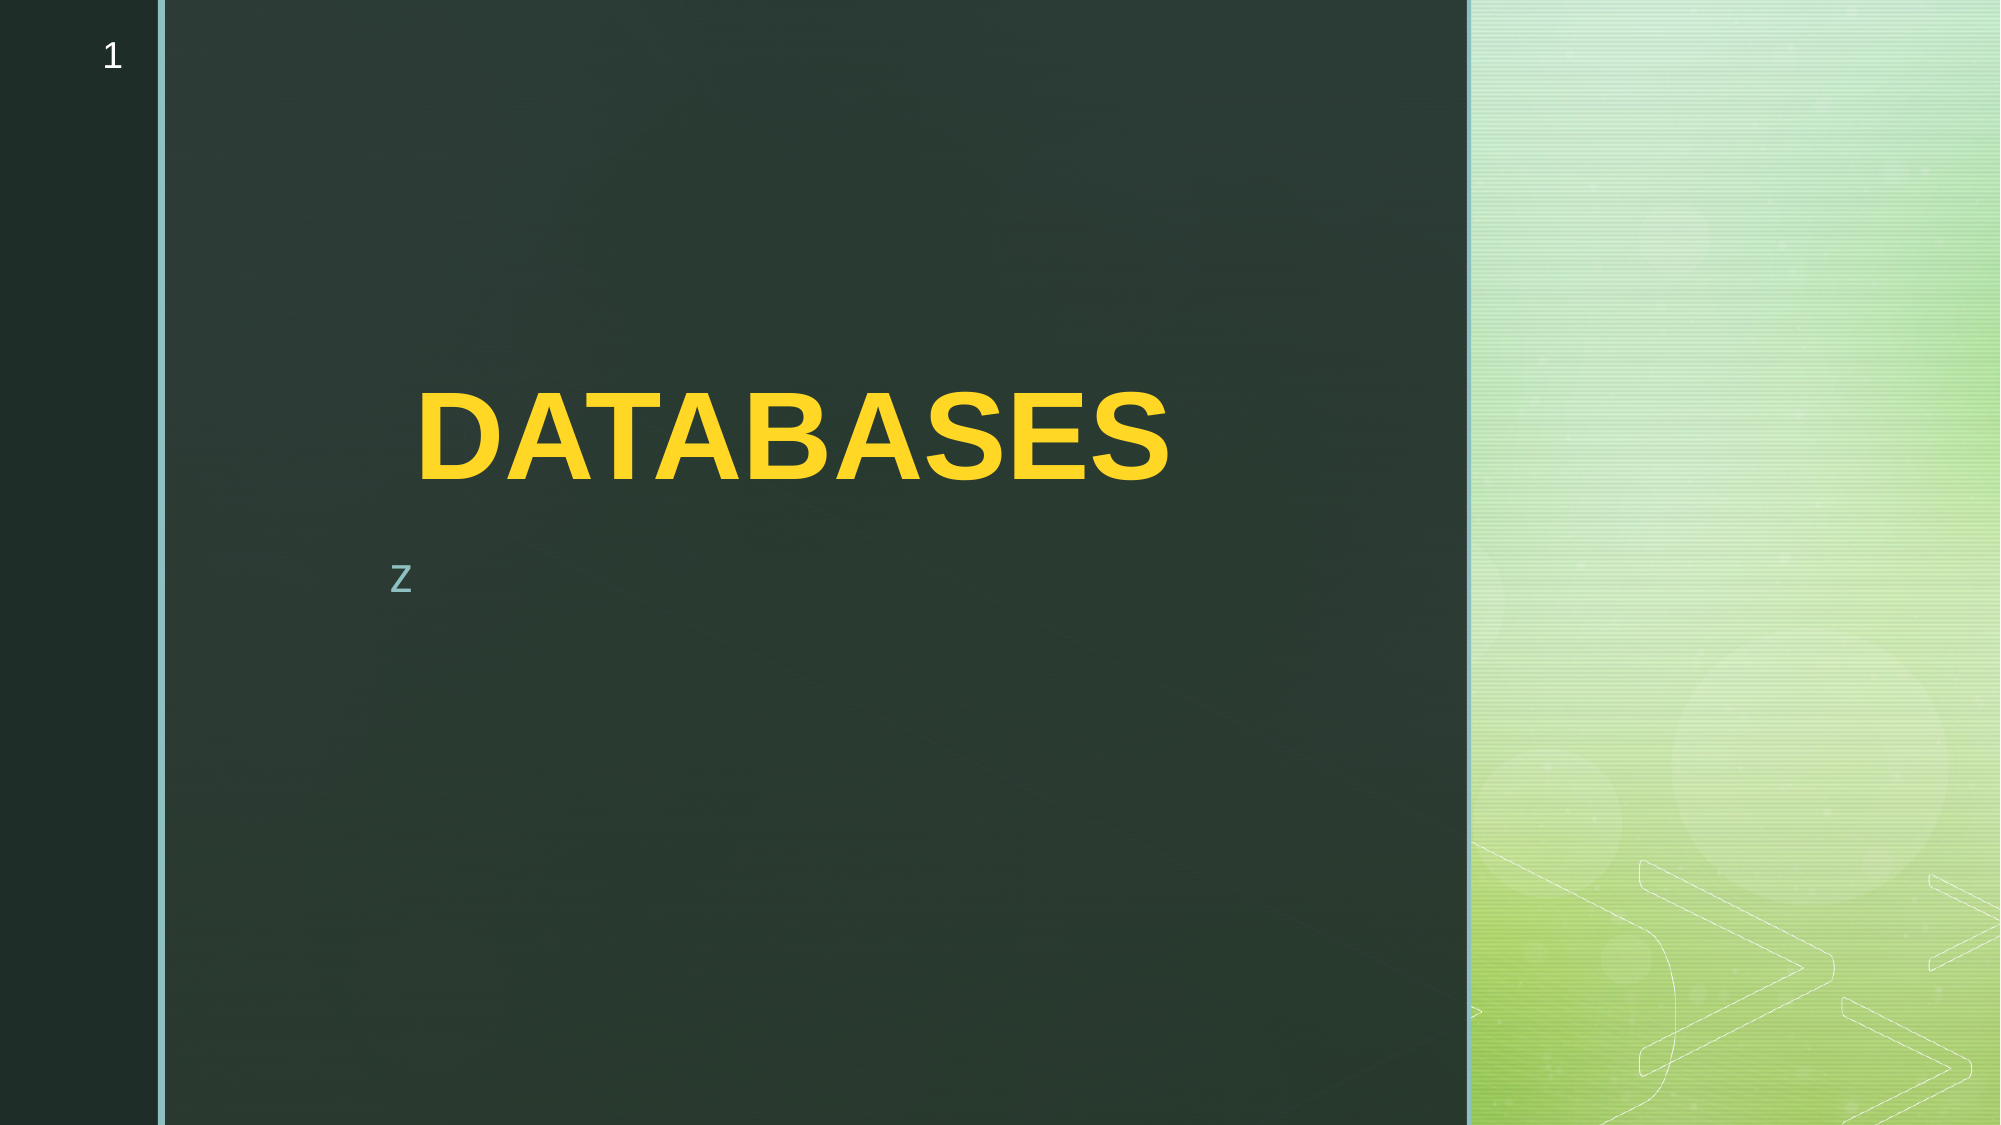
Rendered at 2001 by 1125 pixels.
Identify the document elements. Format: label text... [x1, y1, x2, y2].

slide_number 1 [25, 26, 131, 80]
title DATABASES [287, 229, 1301, 879]
picture [1472, 0, 2001, 1125]
